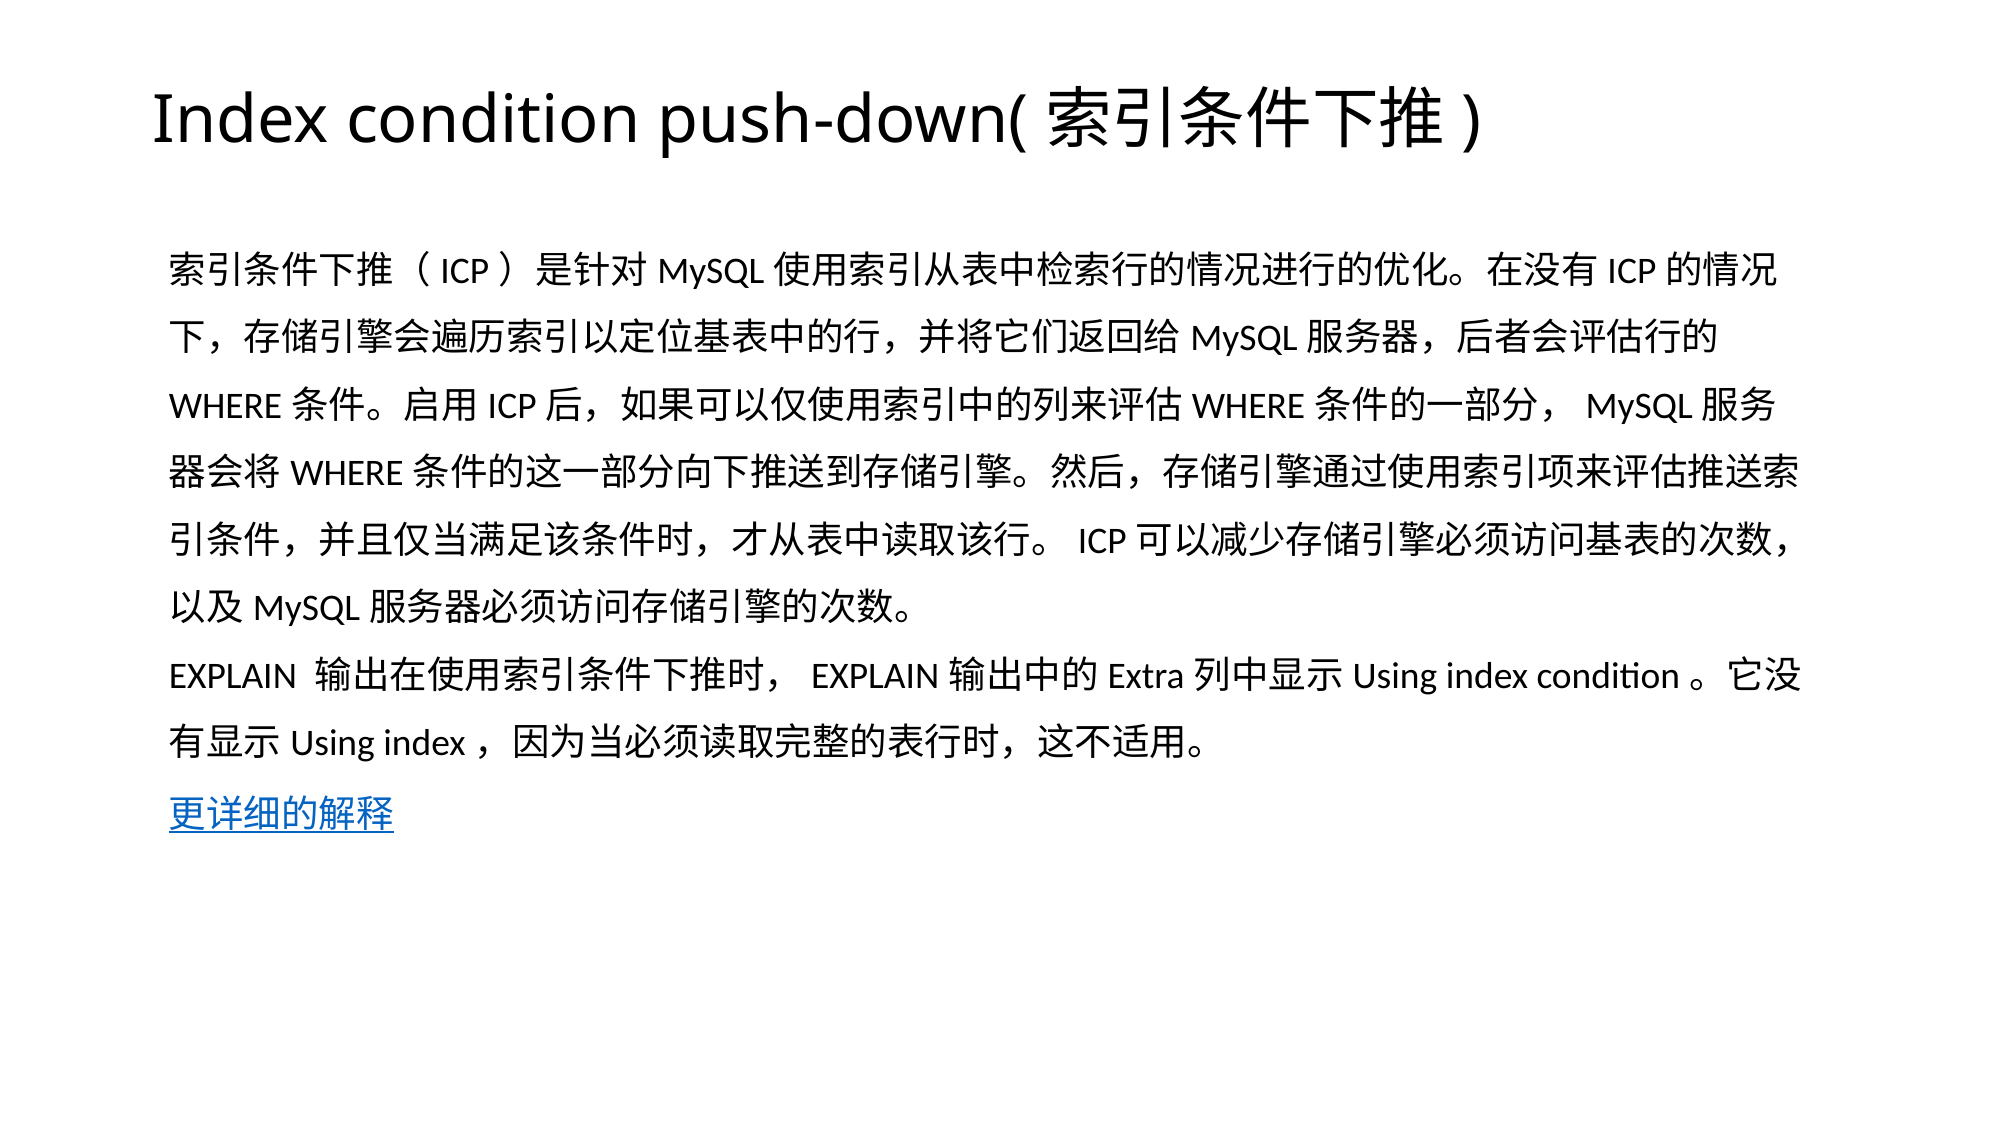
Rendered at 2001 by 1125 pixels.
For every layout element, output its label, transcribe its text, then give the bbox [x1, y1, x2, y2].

title Index condition push-down(索引条件下推) [137, 81, 1863, 162]
text_box 索引条件下推（ICP）是针对MySQL使用索引从表中检索行的情况进行的优化。在没有ICP的情况下，存储引擎会遍历索引以定位基表中的行，并将它们返回给MySQL服务器，后者会评估行的WHERE条件。启用ICP后，如果可以仅使用索引中的列来评估WHERE条件的一部分，MySQL服务器会将WHERE条件的这一部分向下推送到存储引擎。然后，存储引擎通过使用索引项来评估推送索引条件，并且仅当满足该条件时，才从表中读取该行。ICP可以减少存储引擎必须访问基表的次数，以及MySQL服务器必须访问存储引擎的次数。 EXPLAIN 输出在使用索引条件下推时，EXPLAIN输出中的Extra列中显示Using index condition。它没有显示Using index，因为当必须读取完整的表行时，这不适用。 更详细的解释 [154, 215, 1822, 852]
